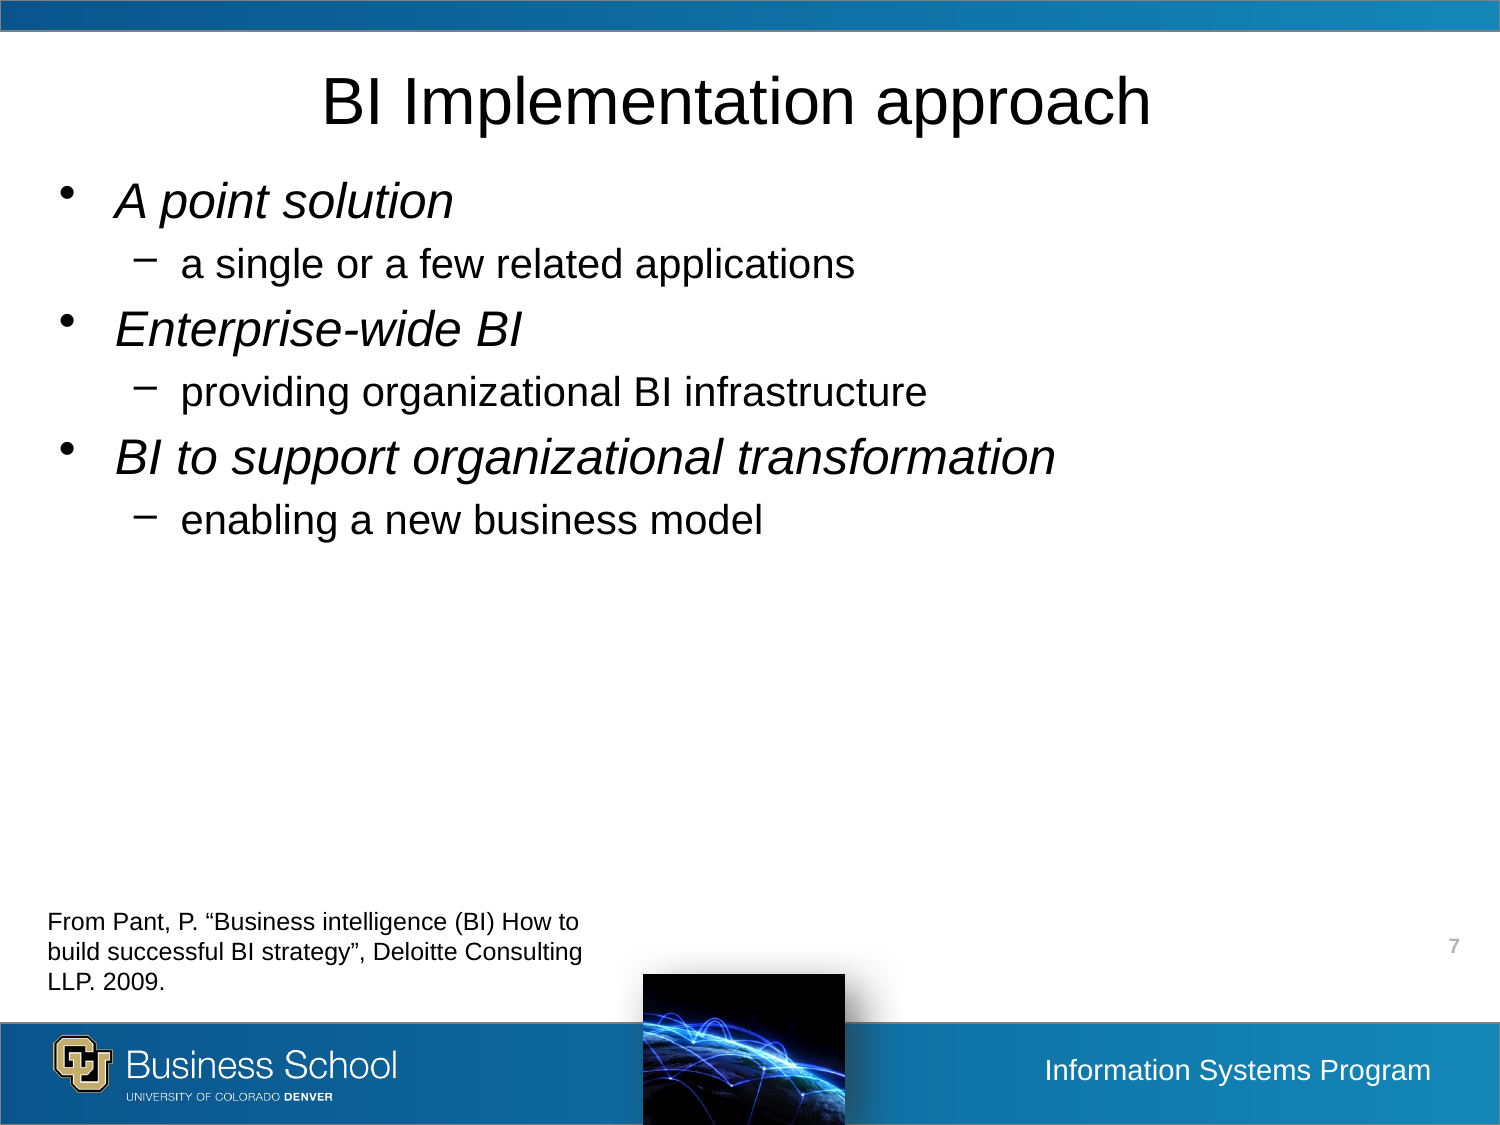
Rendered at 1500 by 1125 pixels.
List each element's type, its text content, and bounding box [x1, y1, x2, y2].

picture [53, 1034, 396, 1101]
text_box From Pant, P. “Business intelligence (BI) How to build successful BI strategy”, Deloitte Consulting LLP. 2009. [32, 898, 644, 1003]
list A point solution a single or a few related applications Enterprise-wide BI providing organizational BI infrastructure BI to support organizational transformation enabling a new business model [43, 160, 1420, 899]
title BI Implementation approach [49, 49, 1426, 163]
picture [643, 974, 845, 1125]
